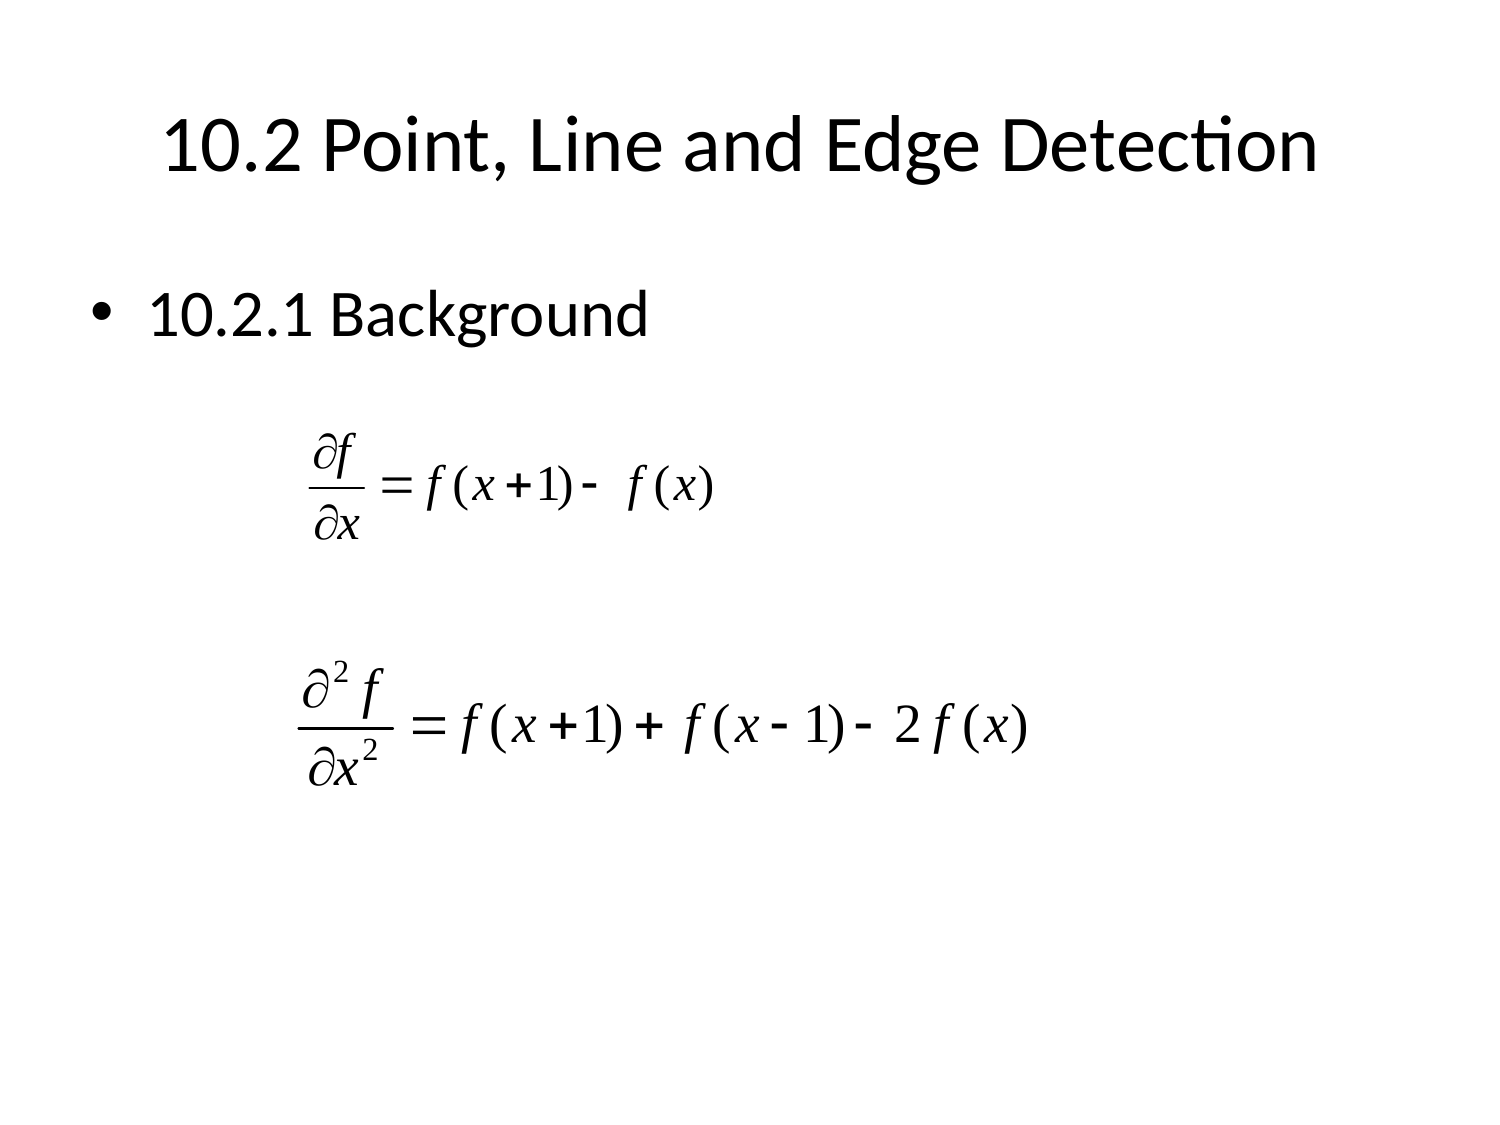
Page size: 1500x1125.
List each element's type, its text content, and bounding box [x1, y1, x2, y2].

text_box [288, 644, 1039, 798]
list 10.2.1 Background [75, 262, 1425, 1005]
title 10.2 Point, Line and Edge Detection [75, 45, 1425, 233]
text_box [300, 420, 725, 551]
